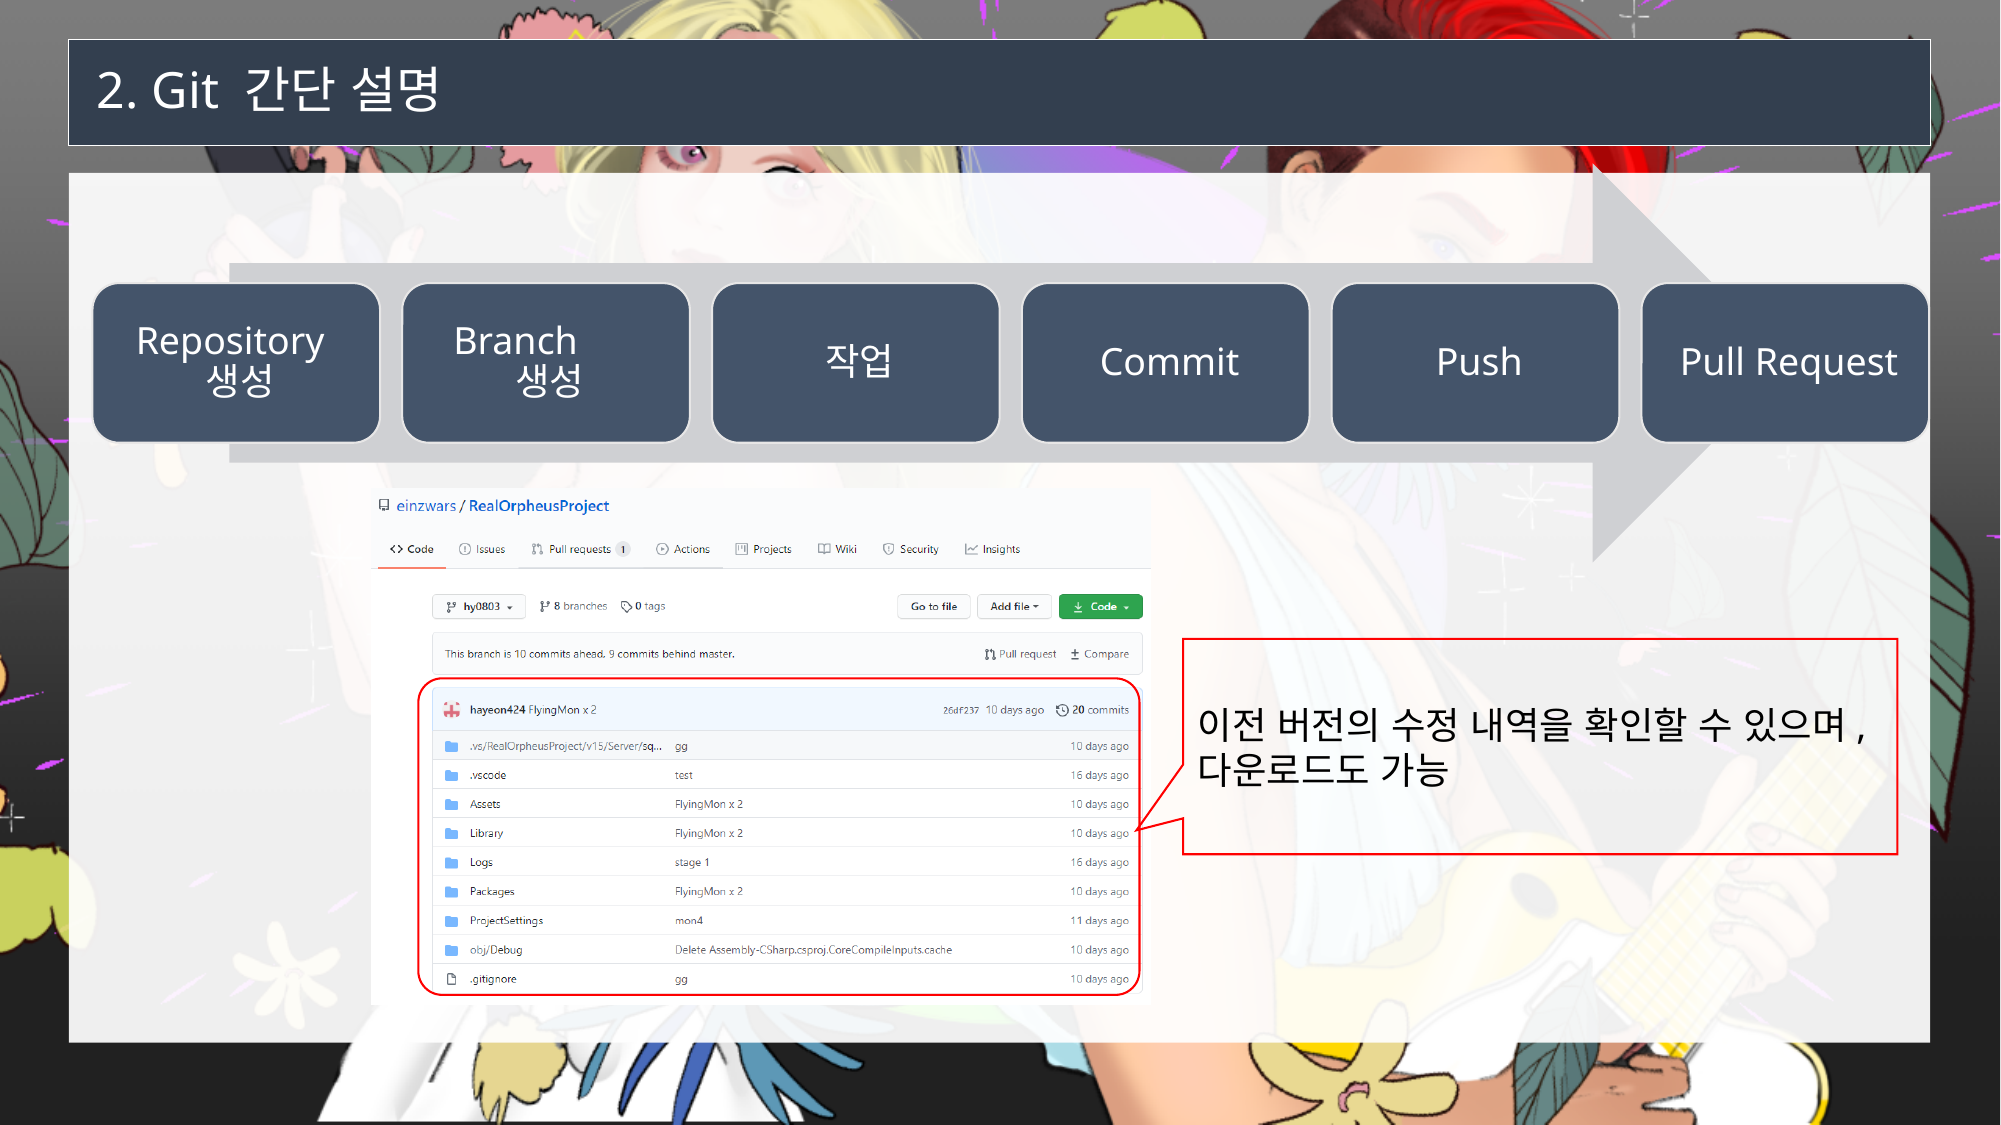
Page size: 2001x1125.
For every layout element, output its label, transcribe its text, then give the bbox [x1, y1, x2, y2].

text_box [91, 163, 1931, 563]
list [68, 172, 1931, 1043]
title 2. Git 간단 설명 [68, 39, 1931, 146]
picture [0, 0, 2001, 1125]
text_box 이전 버전의 수정 내역을 확인할 수 있으며, 다운로드도 가능 [1151, 637, 1899, 856]
